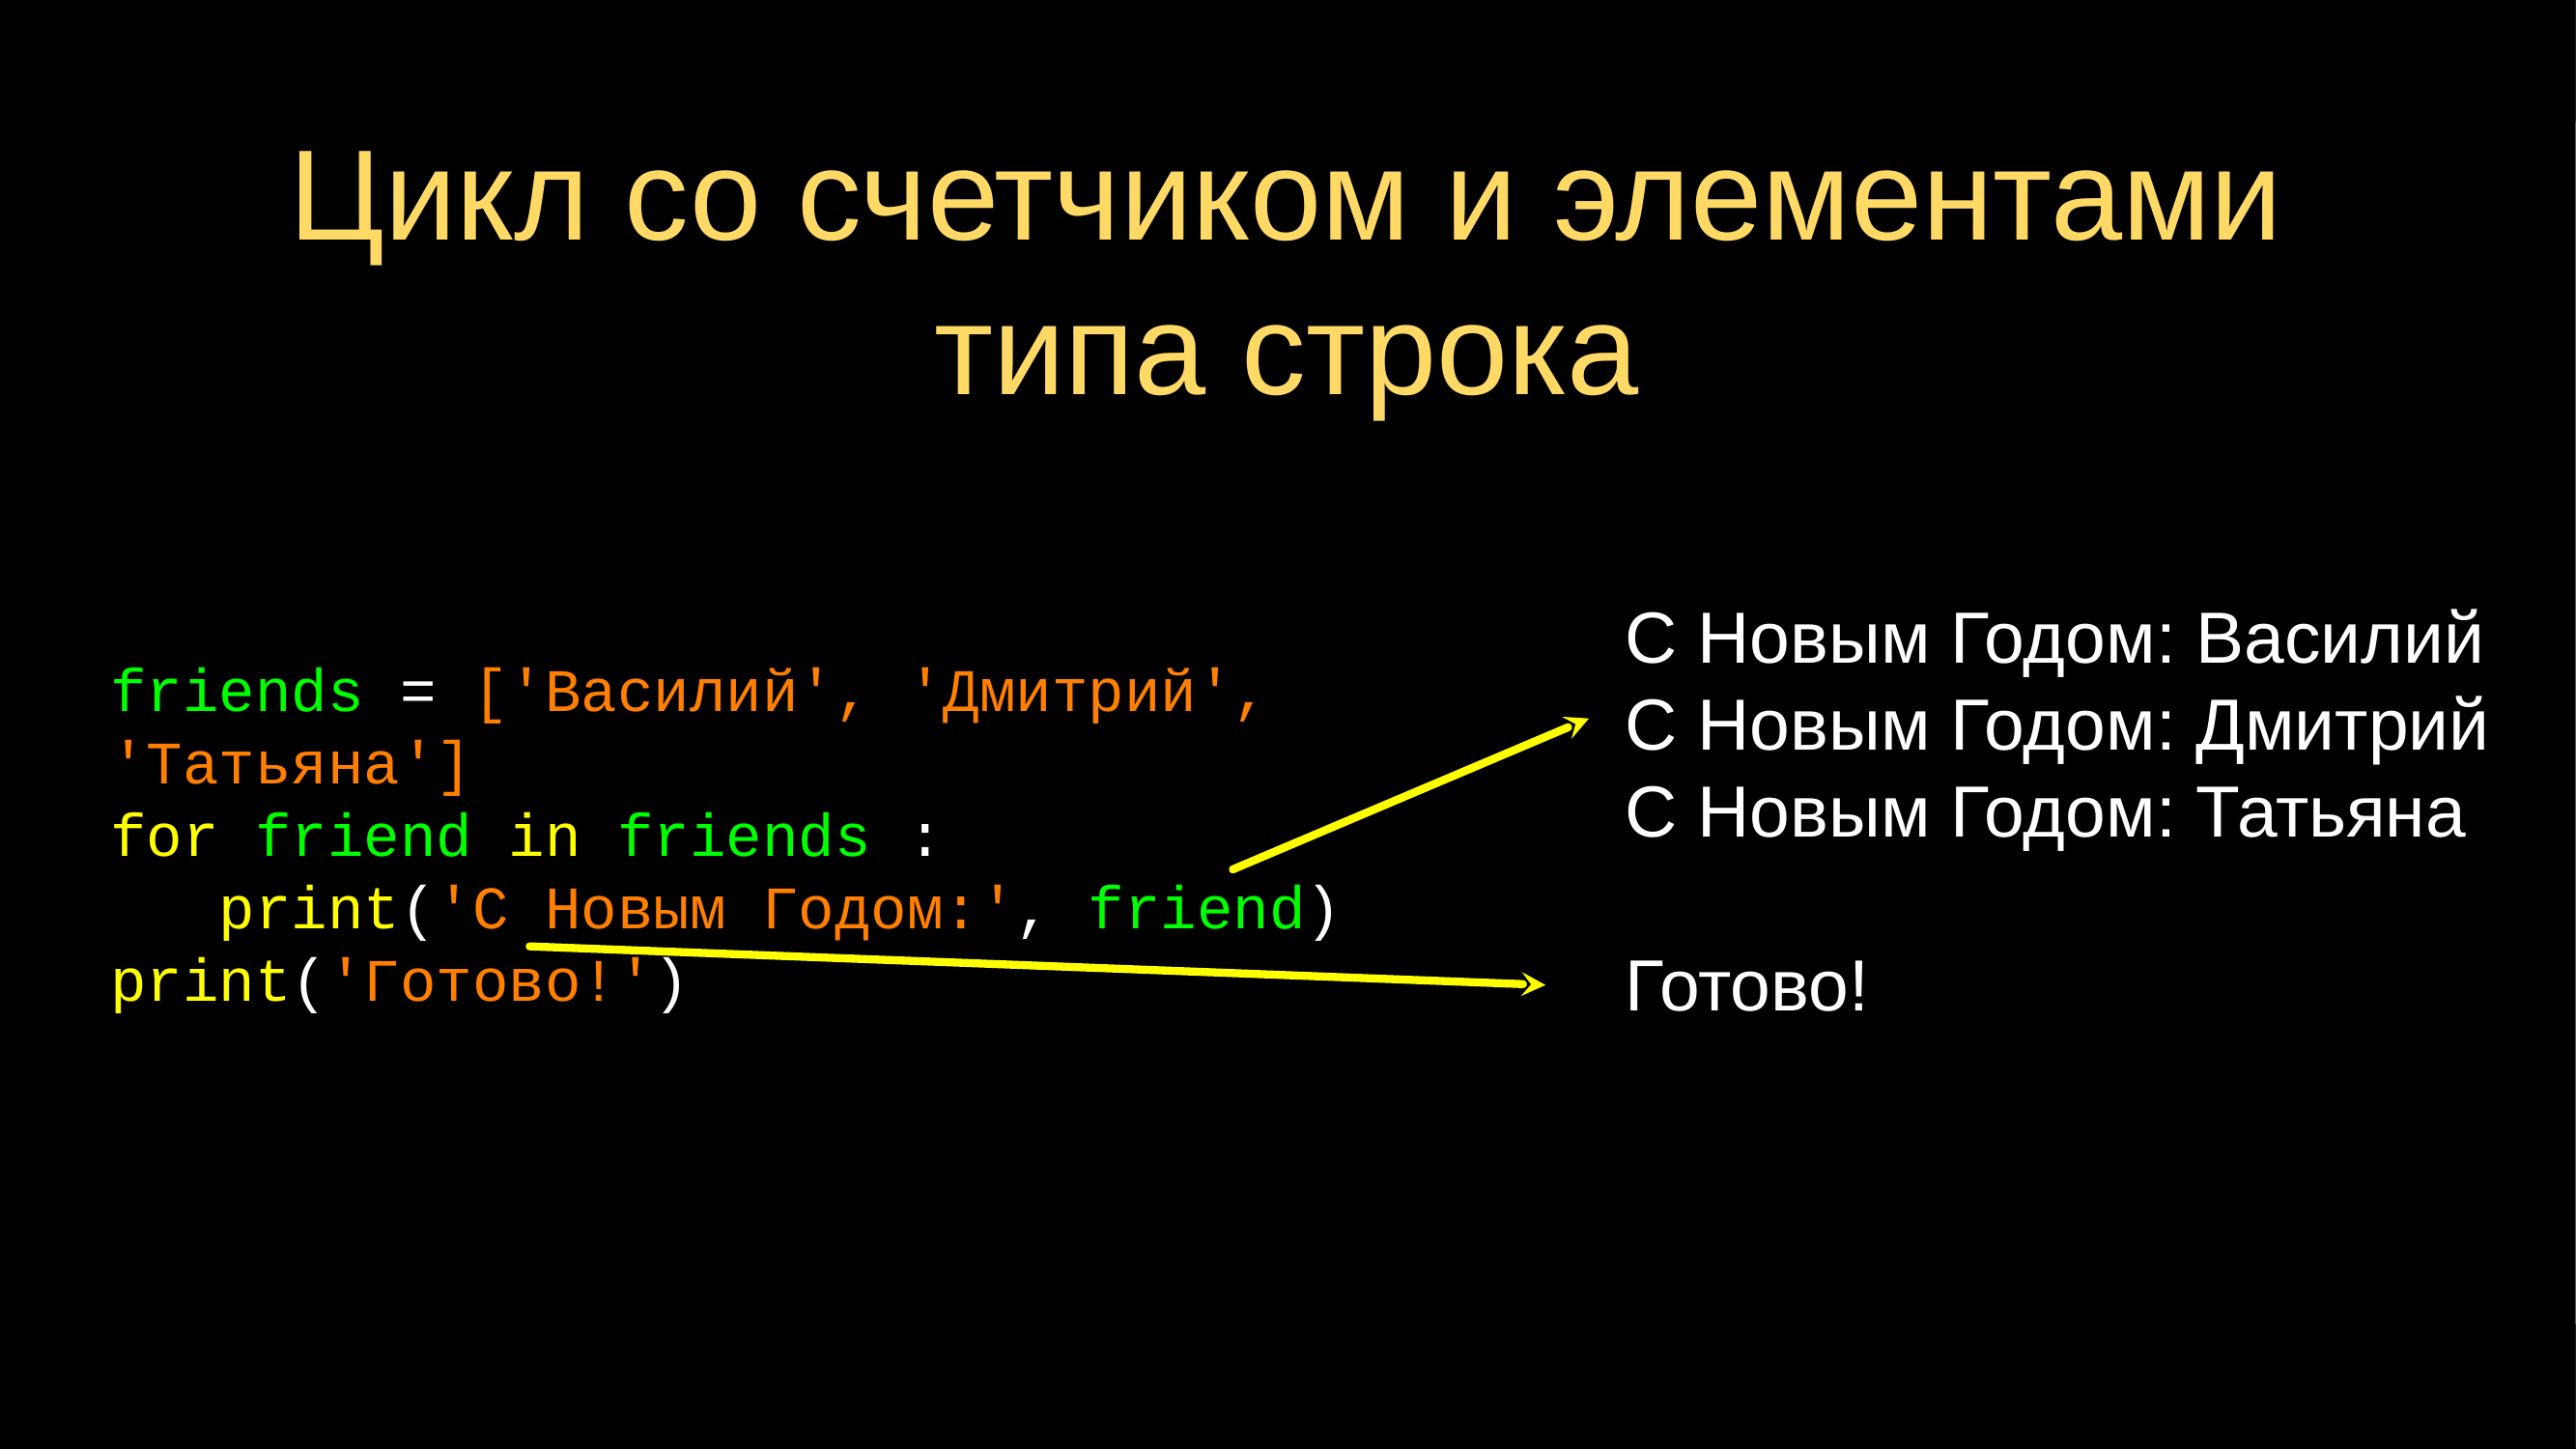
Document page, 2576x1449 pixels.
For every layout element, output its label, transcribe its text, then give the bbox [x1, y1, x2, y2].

title Цикл со счетчиком и элементами типа строка [183, 129, 2391, 403]
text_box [529, 946, 1546, 985]
text_box friends = ['Василий', 'Дмитрий', 'Татьяна'] for friend in friends : print('С Новым Годом:', friend) print('Готово!') [110, 656, 1571, 1009]
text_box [1232, 718, 1590, 870]
text_box С Новым Годом: Василий С Новым Годом: Дмитрий С Новым Годом: Татьяна Готово! [1625, 562, 2544, 1054]
